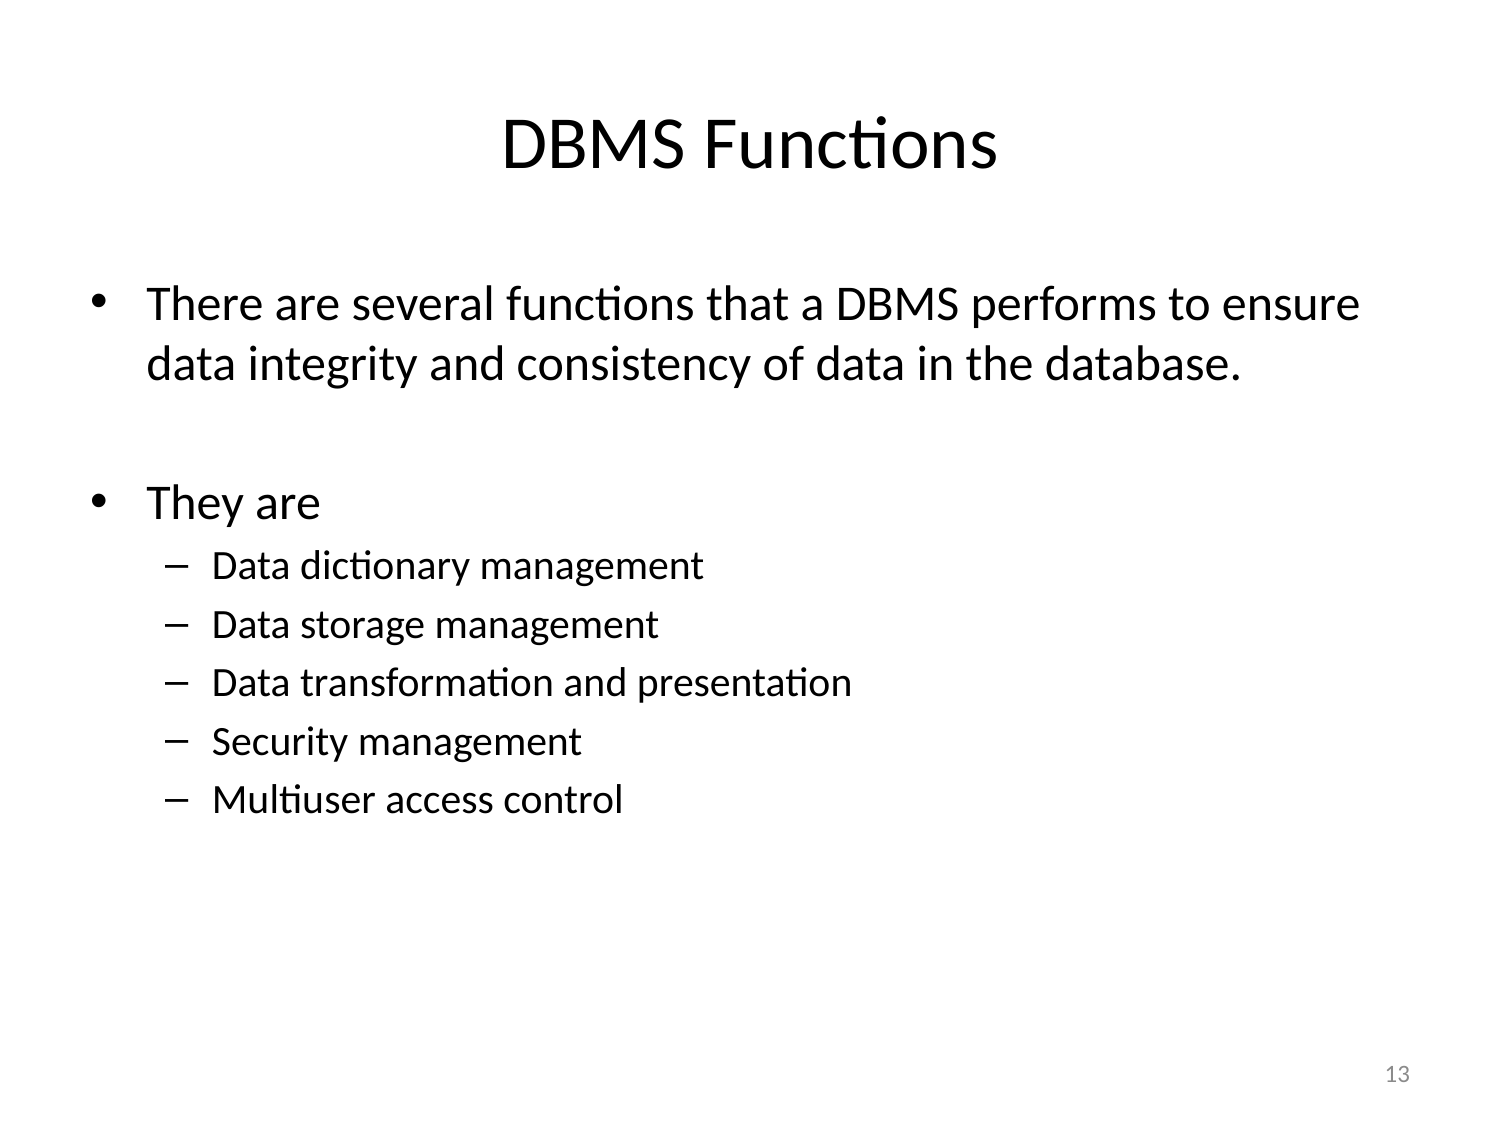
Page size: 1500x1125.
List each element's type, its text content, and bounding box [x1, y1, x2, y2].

list There are several functions that a DBMS performs to ensure data integrity and consistency of data in the database. They are Data dictionary management Data storage management Data transformation and presentation Security management Multiuser access control [75, 262, 1425, 1005]
title DBMS Functions [75, 45, 1425, 233]
slide_number 13 [1074, 1042, 1425, 1103]
